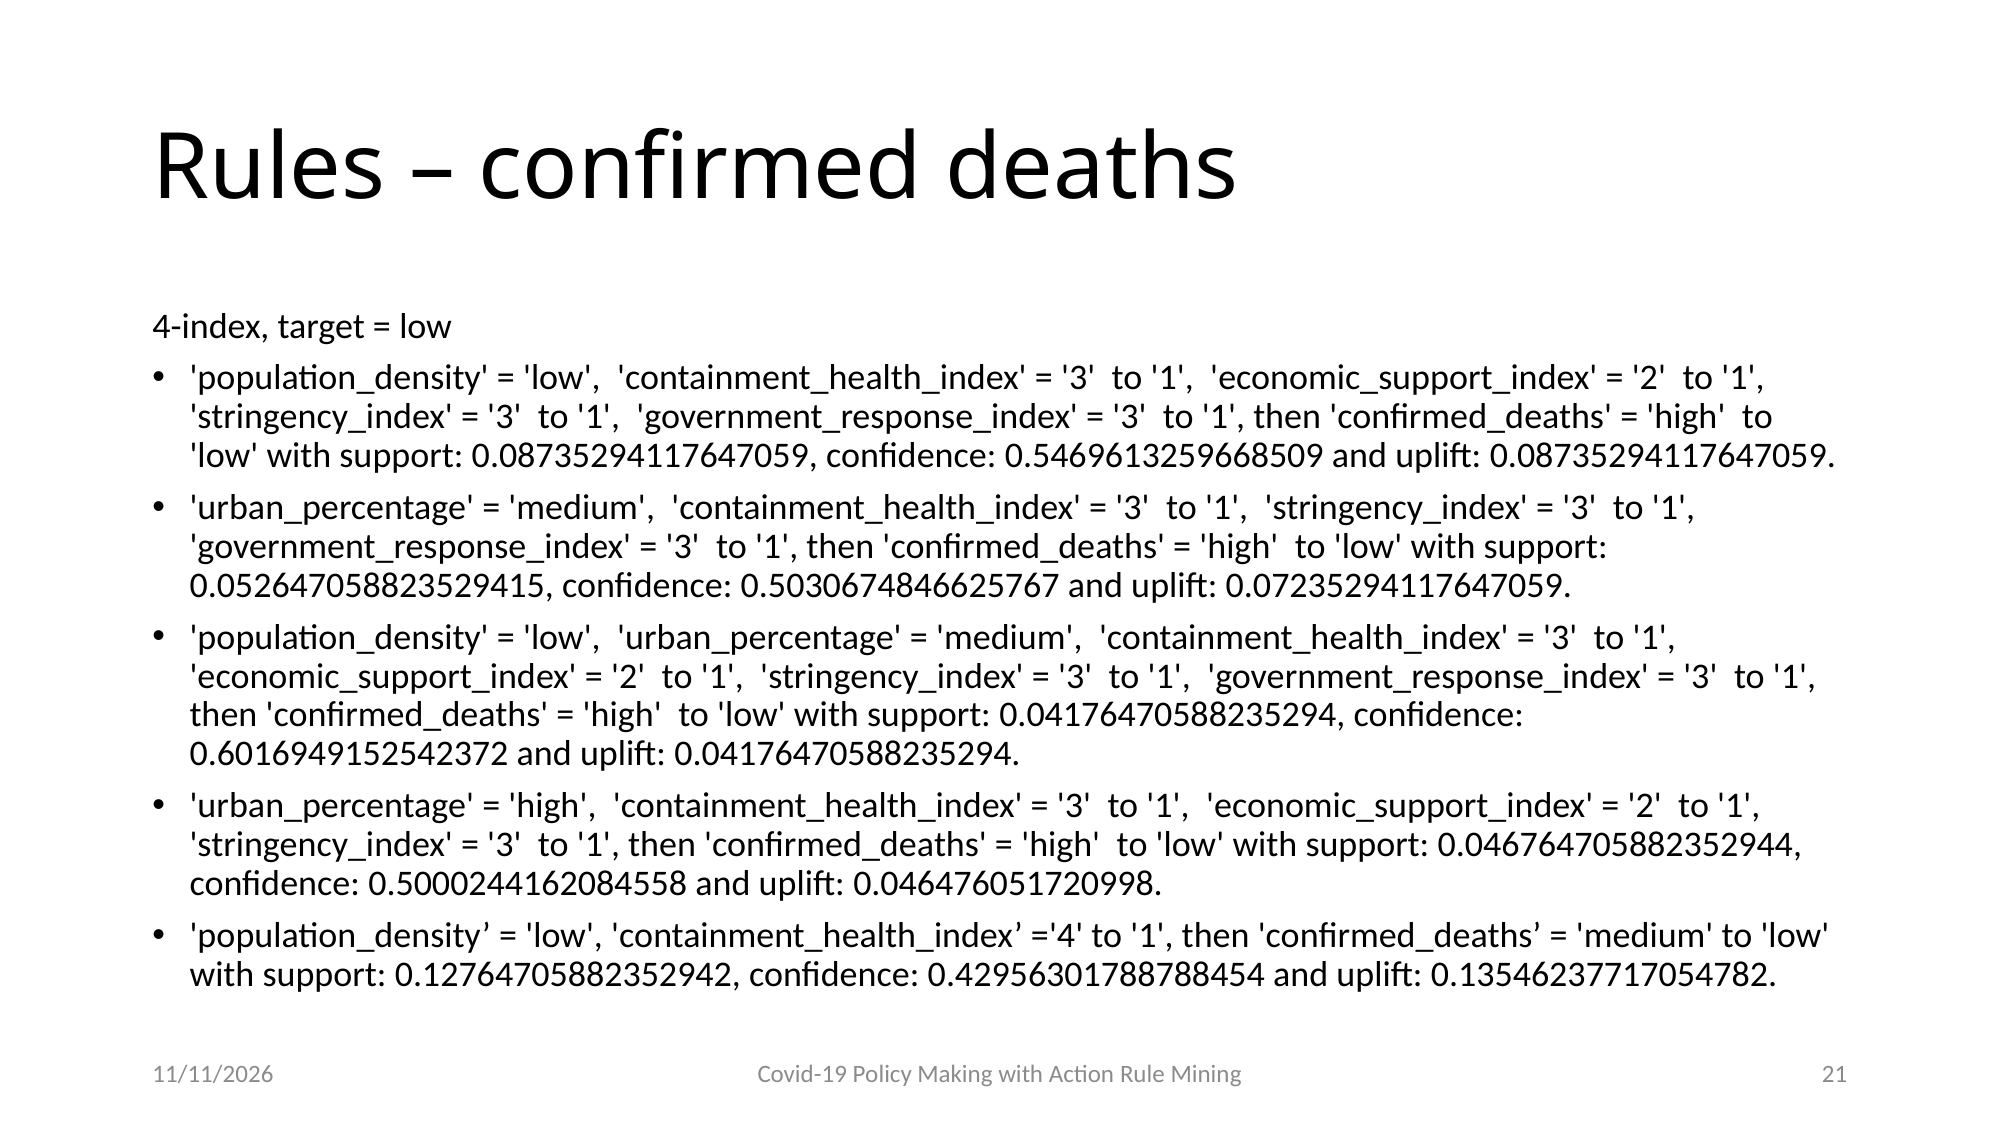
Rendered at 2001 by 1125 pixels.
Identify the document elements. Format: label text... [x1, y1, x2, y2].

slide_number 21 [1412, 1042, 1863, 1103]
footer Covid-19 Policy Making with Action Rule Mining [662, 1042, 1338, 1103]
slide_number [137, 1042, 588, 1103]
list 4-index, target = low 'population_density' = 'low', 'containment_health_index' = '3' to '1', 'economic_support_index' = '2' to '1', 'stringency_index' = '3' to '1', 'government_response_index' = '3' to '1', then 'confirmed_deaths' = 'high' to 'low' with support: 0.08735294117647059, confidence: 0.5469613259668509 and uplift: 0.08735294117647059. 'urban_percentage' = 'medium', 'containment_health_index' = '3' to '1', 'stringency_index' = '3' to '1', 'government_response_index' = '3' to '1', then 'confirmed_deaths' = 'high' to 'low' with support: 0.052647058823529415, confidence: 0.5030674846625767 and uplift: 0.07235294117647059. 'population_density' = 'low', 'urban_percentage' = 'medium', 'containment_health_index' = '3' to '1', 'economic_support_index' = '2' to '1', 'stringency_index' = '3' to '1', 'government_response_index' = '3' to '1', then 'confirmed_deaths' = 'high' to 'low' with support: 0.04176470588235294, confidence: 0.6016949152542372 and uplift: 0.04176470588235294. 'urban_percentage' = 'high', 'containment_health_index' = '3' to '1', 'economic_support_index' = '2' to '1', 'stringency_index' = '3' to '1', then 'confirmed_deaths' = 'high' to 'low' with support: 0.046764705882352944, confidence: 0.5000244162084558 and uplift: 0.046476051720998. 'population_density’ = 'low', 'containment_health_index’ ='4' to '1', then 'confirmed_deaths’ = 'medium' to 'low' with support: 0.12764705882352942, confidence: 0.42956301788788454 and uplift: 0.13546237717054782. [137, 299, 1863, 1014]
title Rules – confirmed deaths [137, 59, 1863, 278]
